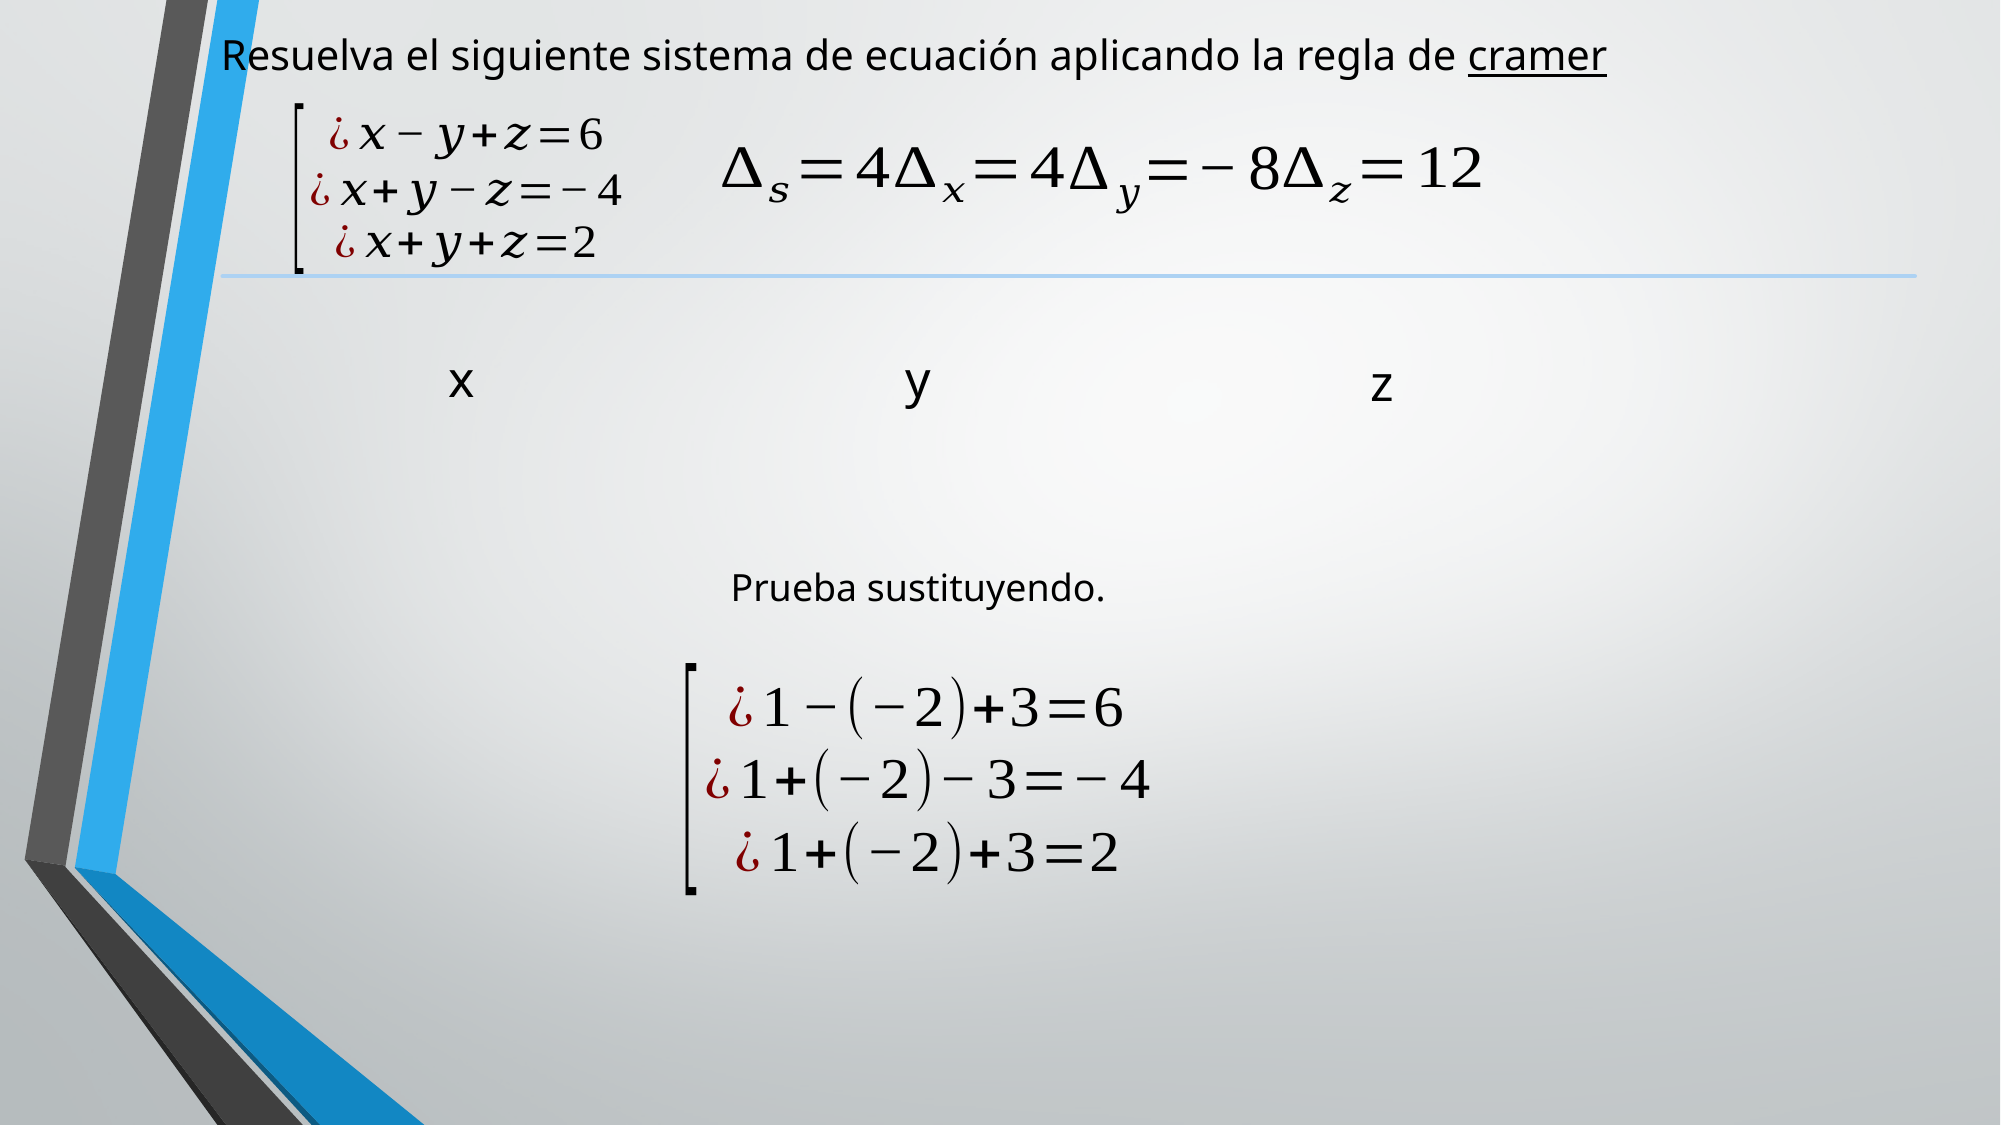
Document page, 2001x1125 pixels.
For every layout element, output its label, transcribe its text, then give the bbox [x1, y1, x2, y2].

text_box Prueba sustituyendo. [715, 556, 1121, 617]
text_box Resuelva el siguiente sistema de ecuación aplicando la regla de cramer [205, 21, 1622, 87]
